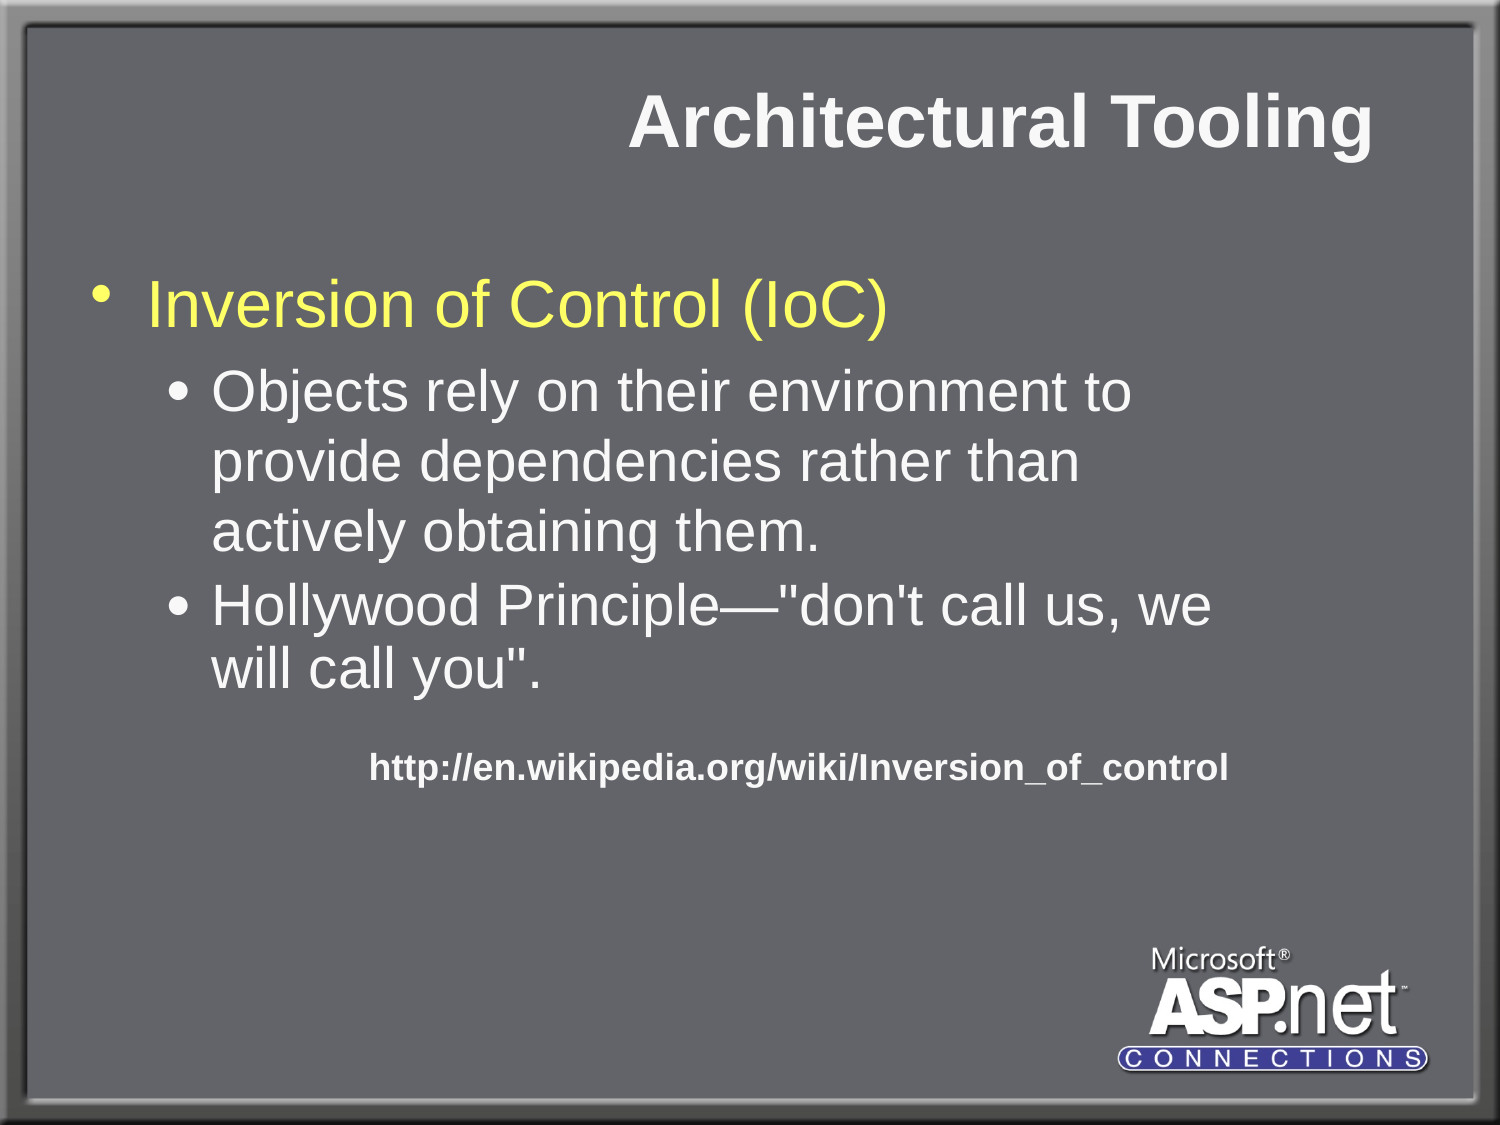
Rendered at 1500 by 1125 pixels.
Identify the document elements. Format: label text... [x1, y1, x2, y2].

picture [0, 0, 1500, 1125]
text_box Inversion of Control (IoC) Objects rely on their environment to provide dependencies rather than actively obtaining them. Hollywood Principle—"don't call us, we will call you". [74, 262, 1293, 625]
text_box http://en.wikipedia.org/wiki/Inversion_of_control [353, 735, 1256, 796]
title Architectural Tooling [108, 64, 1392, 166]
